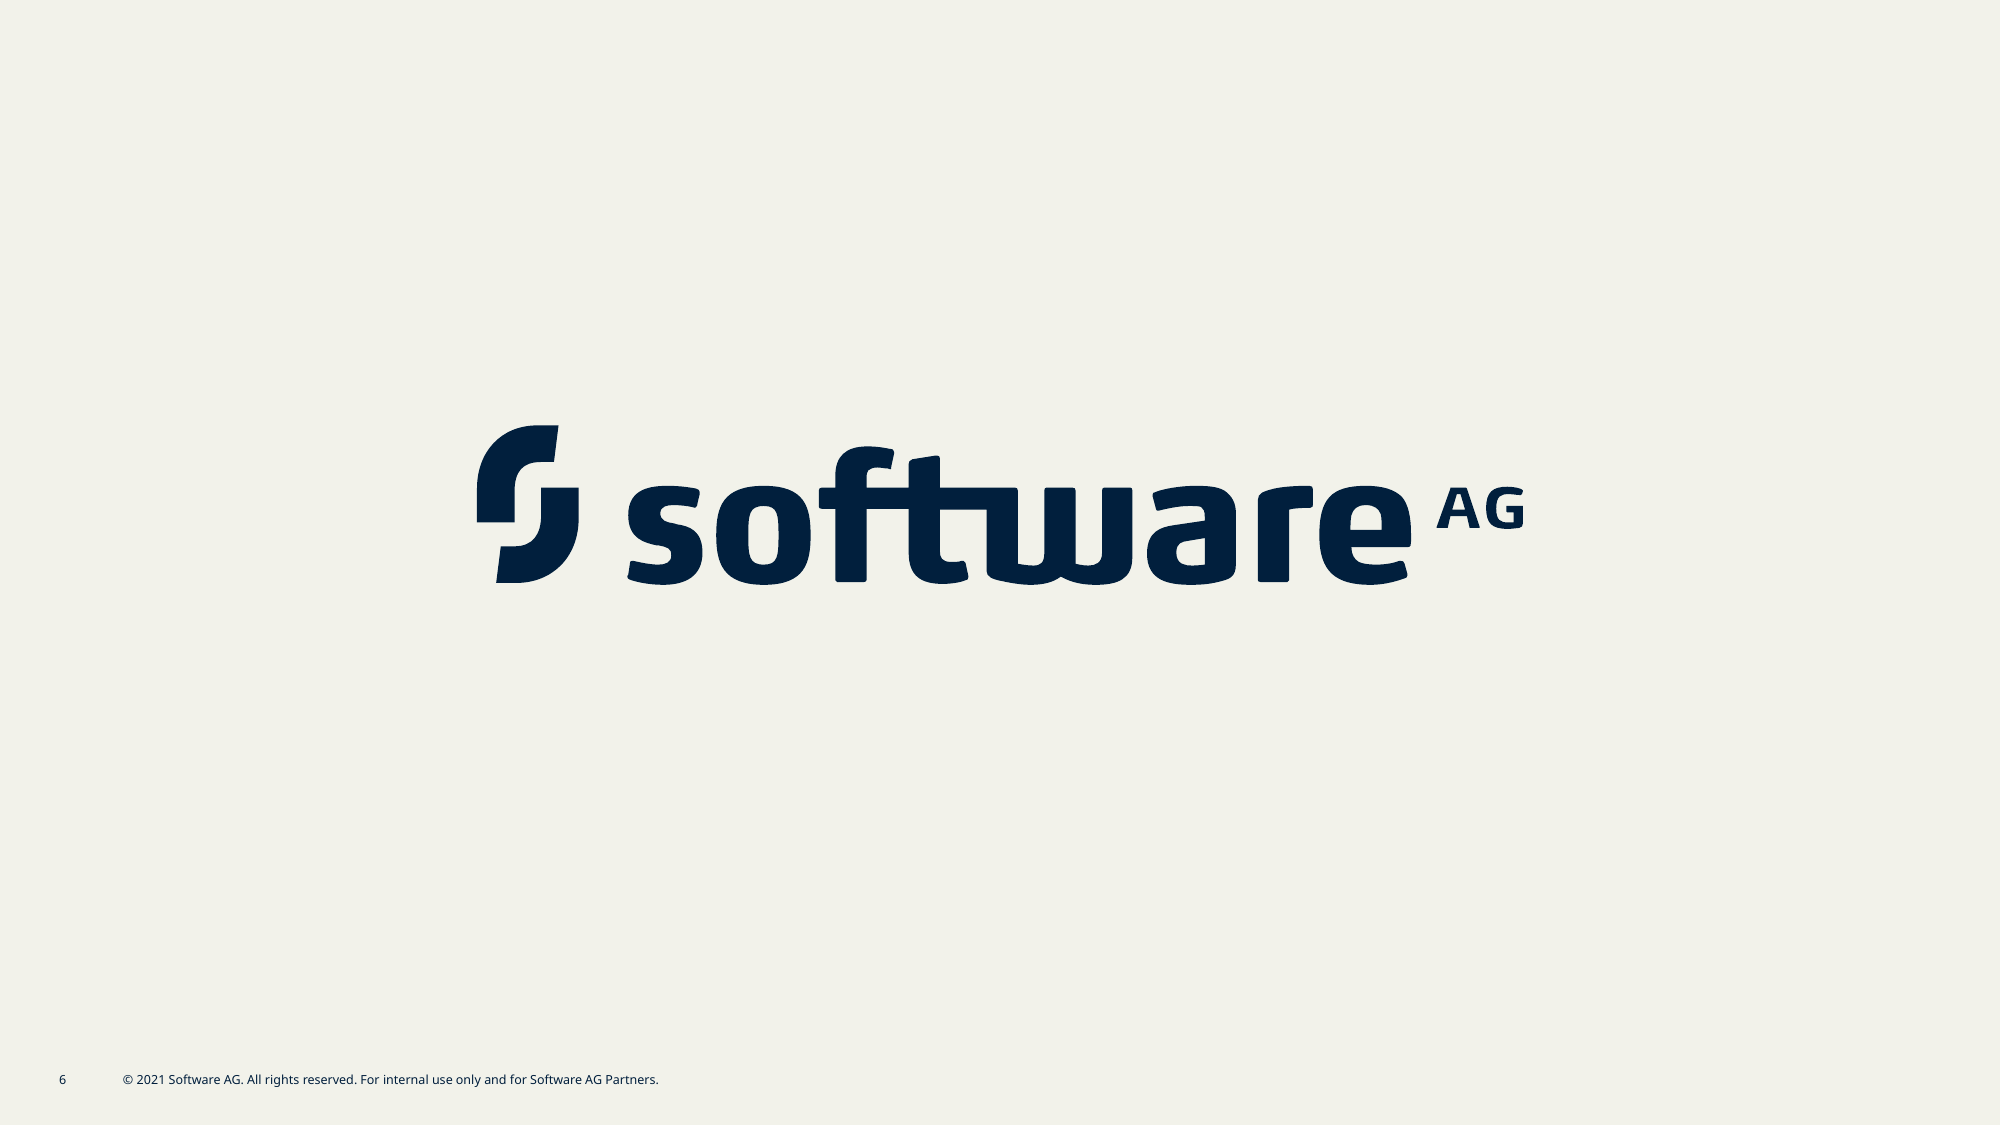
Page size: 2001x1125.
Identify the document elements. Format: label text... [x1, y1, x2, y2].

slide_number 6 [59, 1072, 123, 1089]
footer © 2021 Software AG. All rights reserved. For internal use only and for Software AG Partners. [123, 1072, 1000, 1089]
